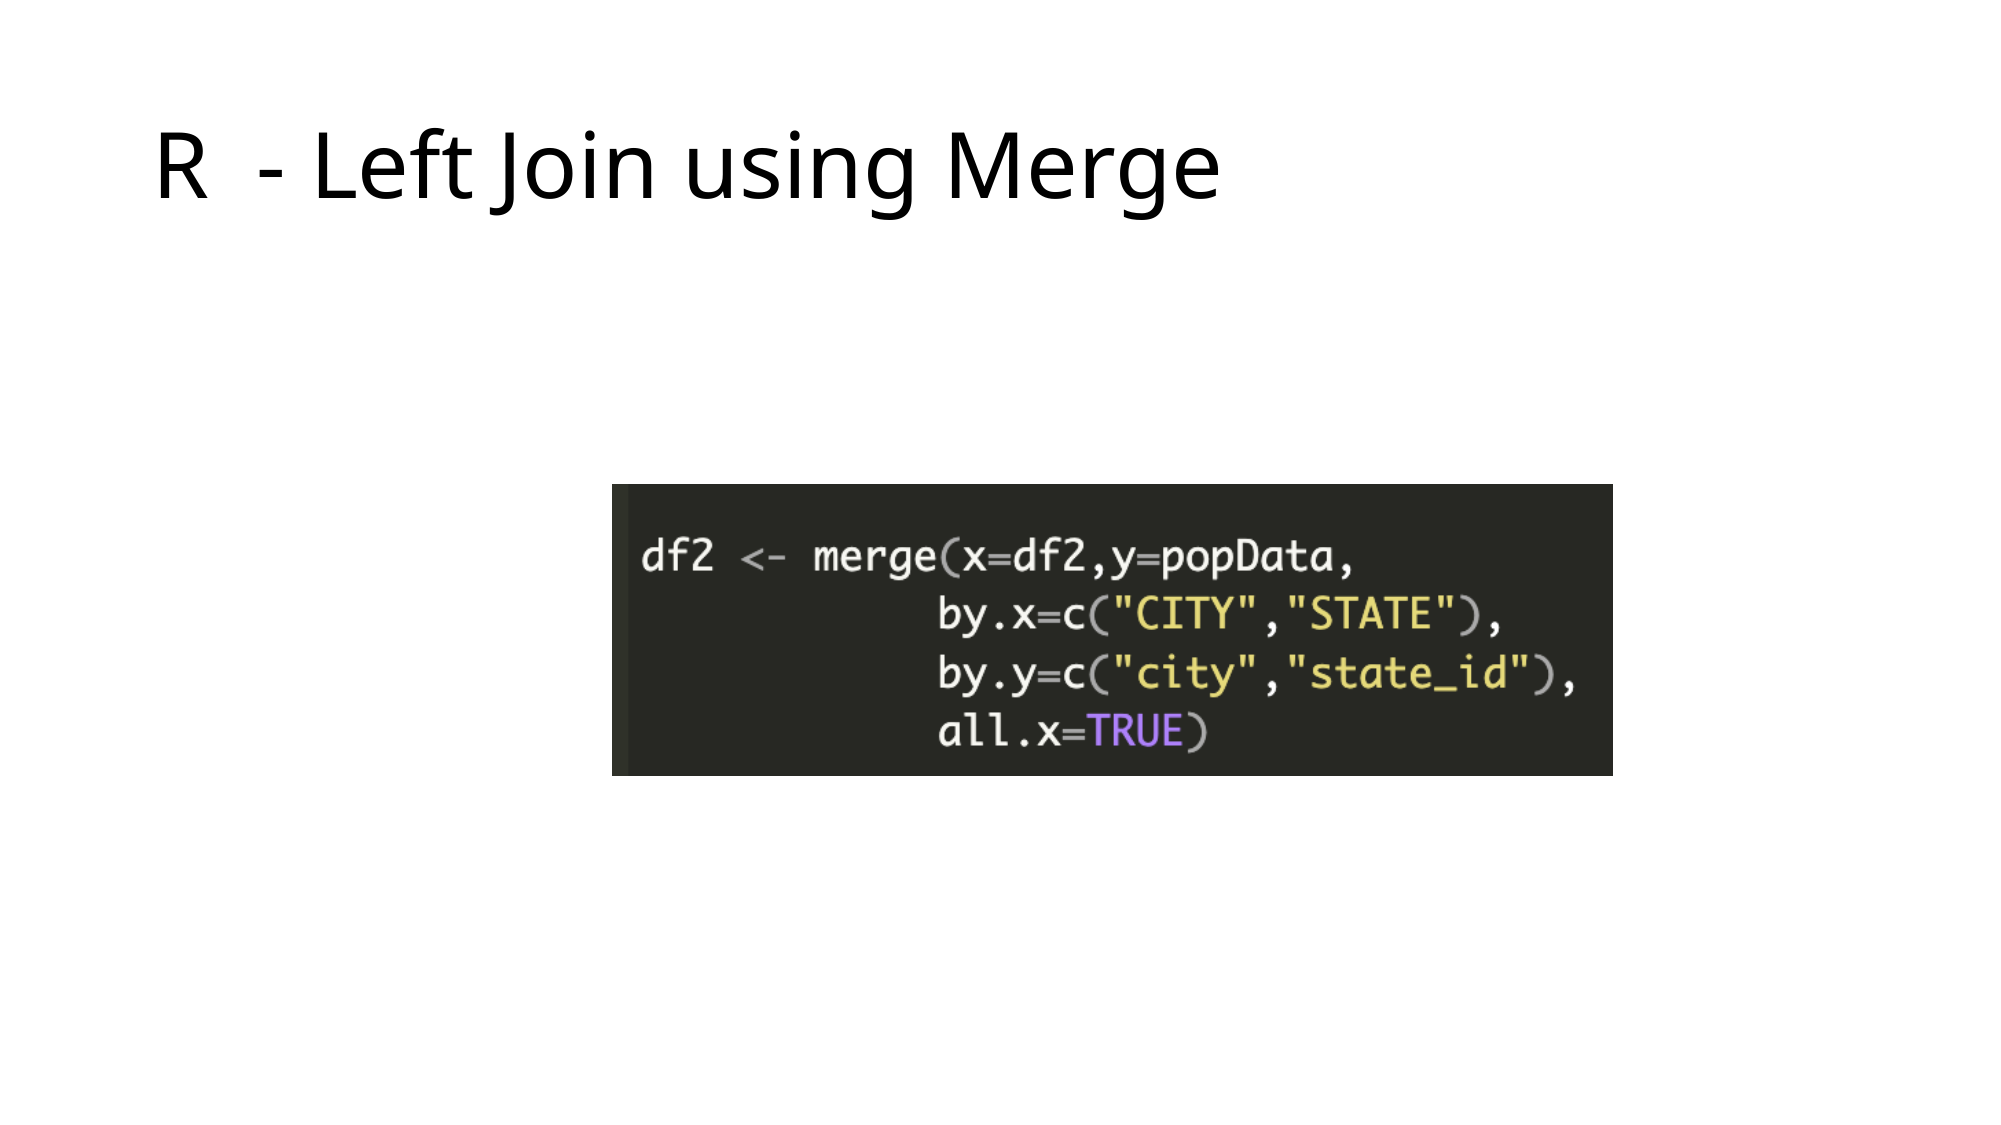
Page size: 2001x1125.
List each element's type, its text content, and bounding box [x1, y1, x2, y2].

title R - Left Join using Merge [137, 59, 1863, 278]
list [612, 484, 1613, 776]
